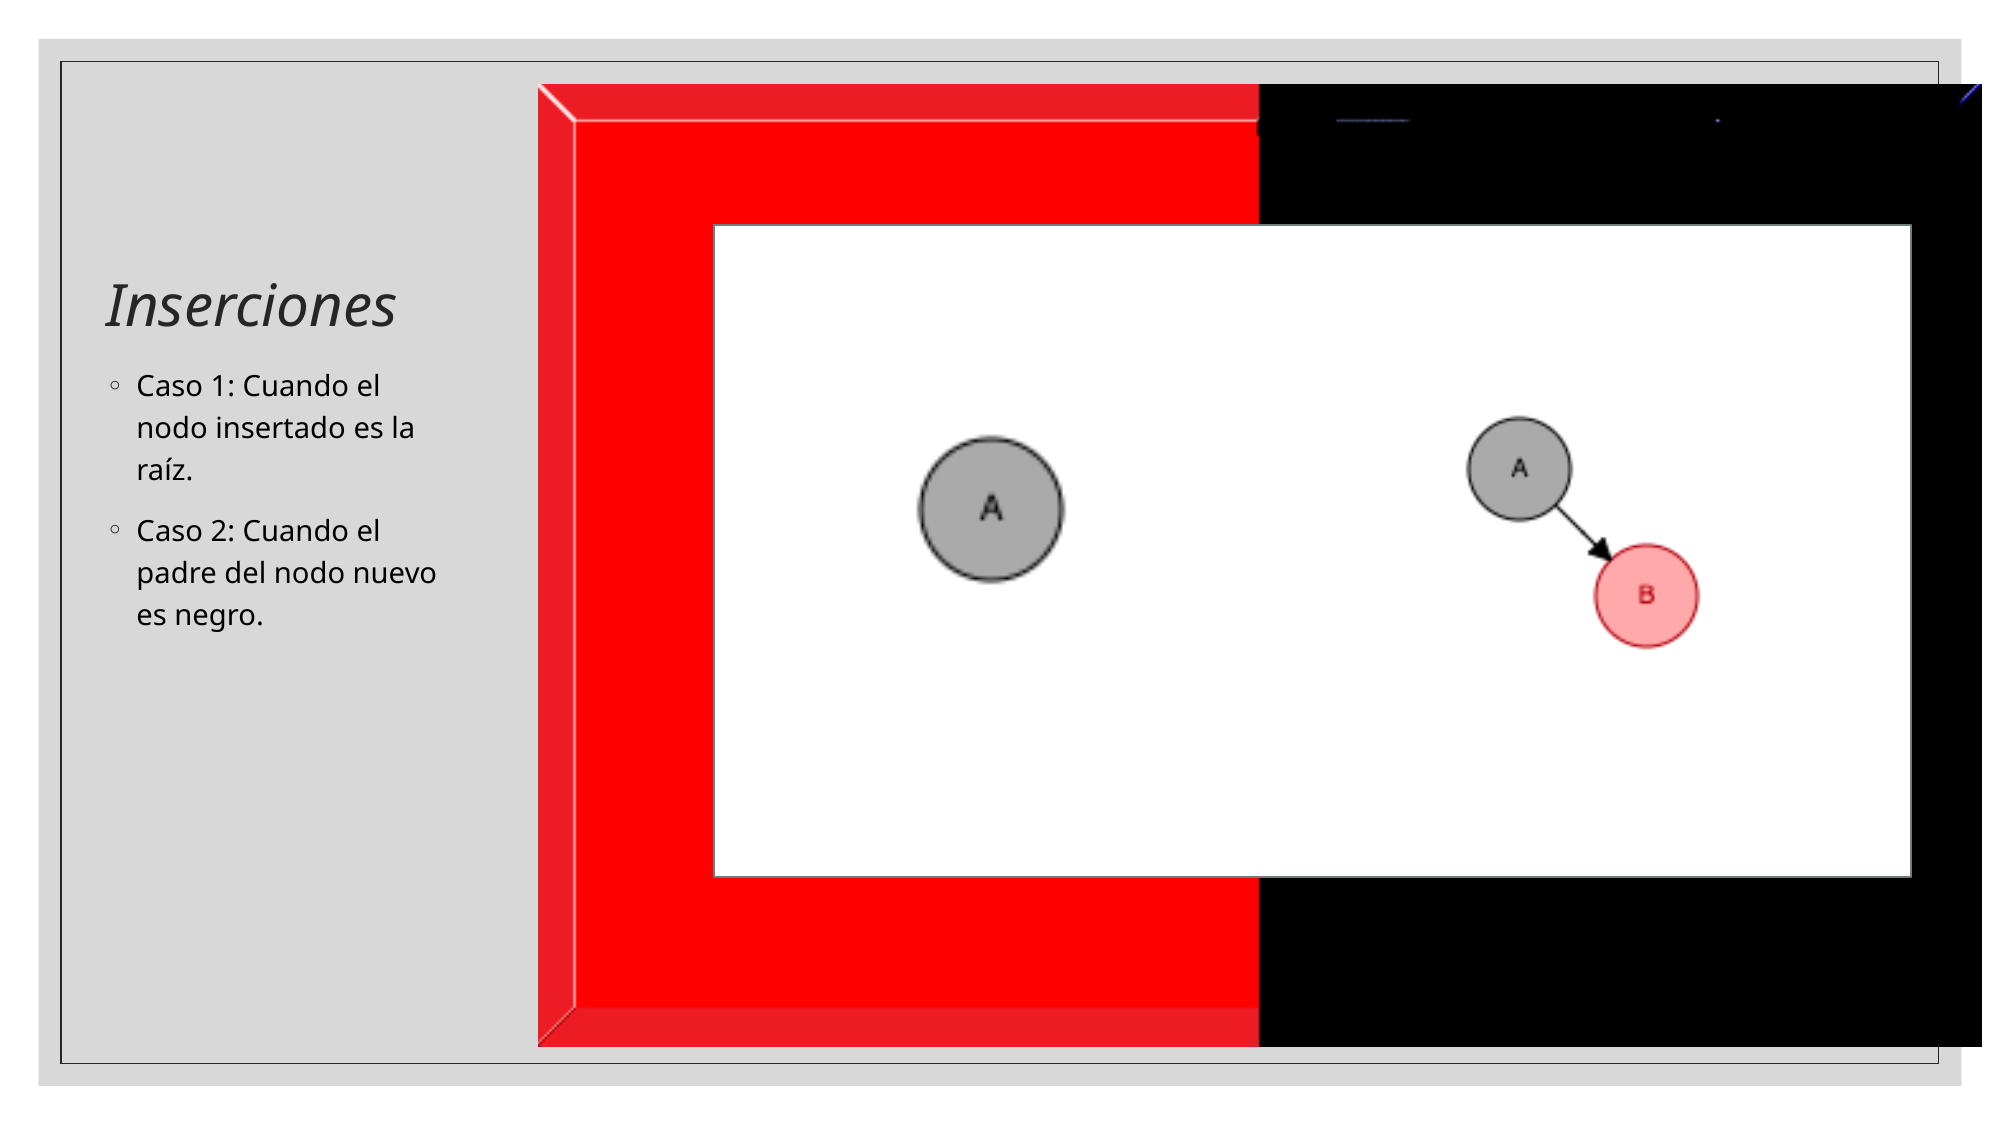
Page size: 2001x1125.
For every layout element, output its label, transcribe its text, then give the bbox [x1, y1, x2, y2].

title Inserciones [91, 100, 471, 347]
picture [538, 84, 1982, 1047]
list Caso 1: Cuando el nodo insertado es la raíz. Caso 2: Cuando el padre del nodo nuevo es negro. [91, 352, 471, 985]
